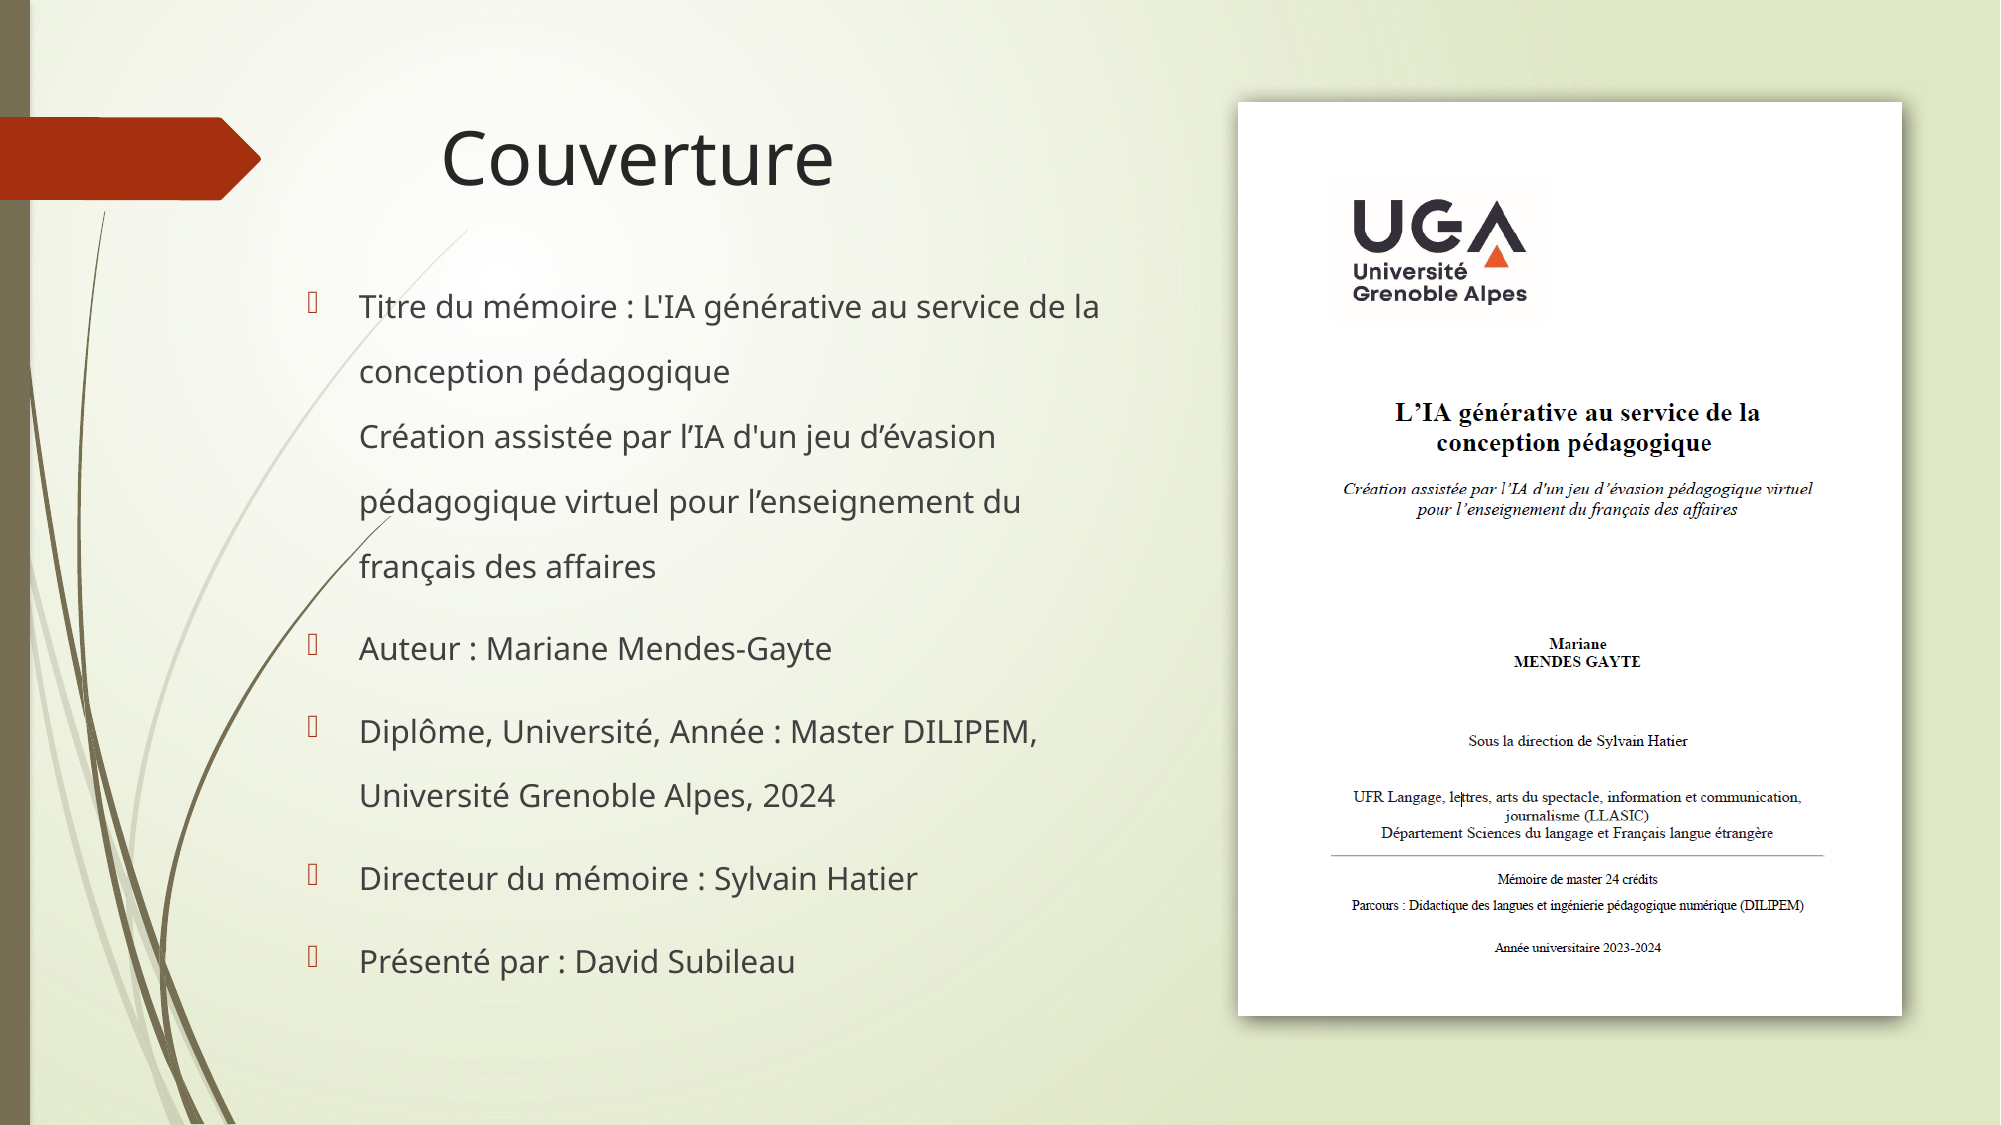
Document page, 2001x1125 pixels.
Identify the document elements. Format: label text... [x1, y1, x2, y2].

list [1237, 102, 1902, 1017]
list Titre du mémoire : L'IA générative au service de la conception pédagogique Création assistée par l’IA d'un jeu d’évasion pédagogique virtuel pour l’enseignement du français des affaires Auteur : Mariane Mendes-Gayte Diplôme, Université, Année : Master DILIPEM, Université Grenoble Alpes, 2024 Directeur du mémoire : Sylvain Hatier Présenté par : David Subileau [292, 252, 1133, 991]
title Couverture [425, 102, 1228, 313]
